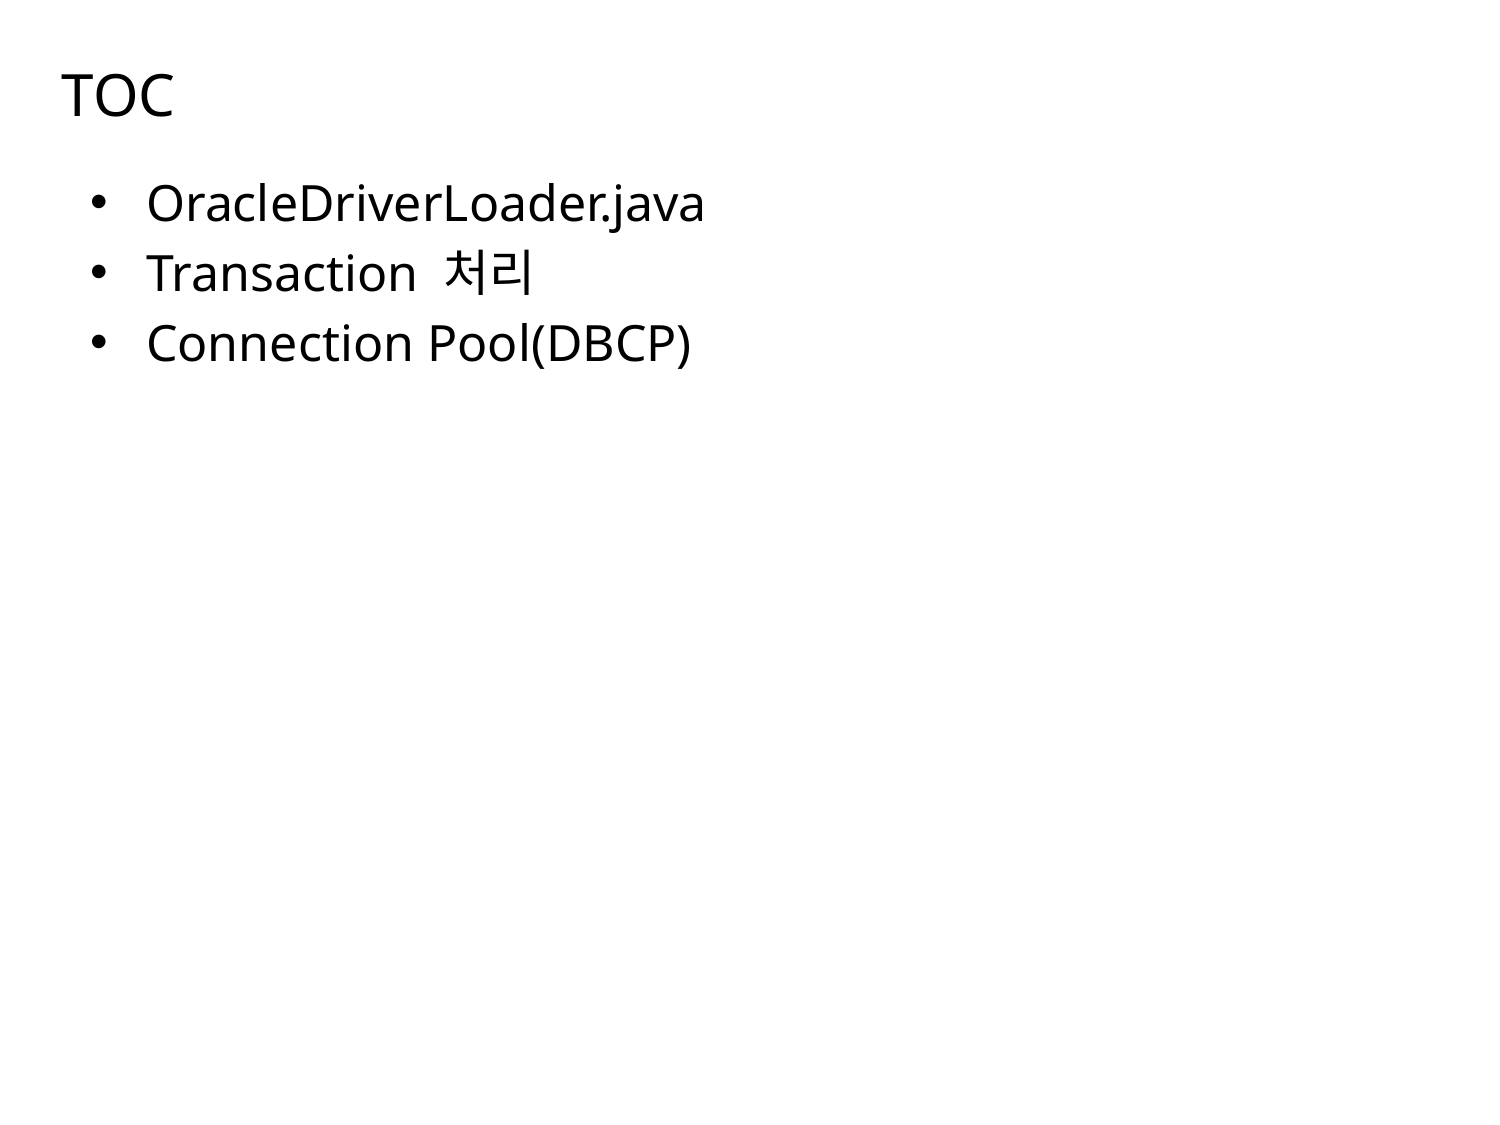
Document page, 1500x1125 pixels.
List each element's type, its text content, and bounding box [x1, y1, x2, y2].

title TOC [46, 45, 1465, 141]
list OracleDriverLoader.java Transaction 처리 Connection Pool(DBCP) [75, 164, 1425, 1005]
